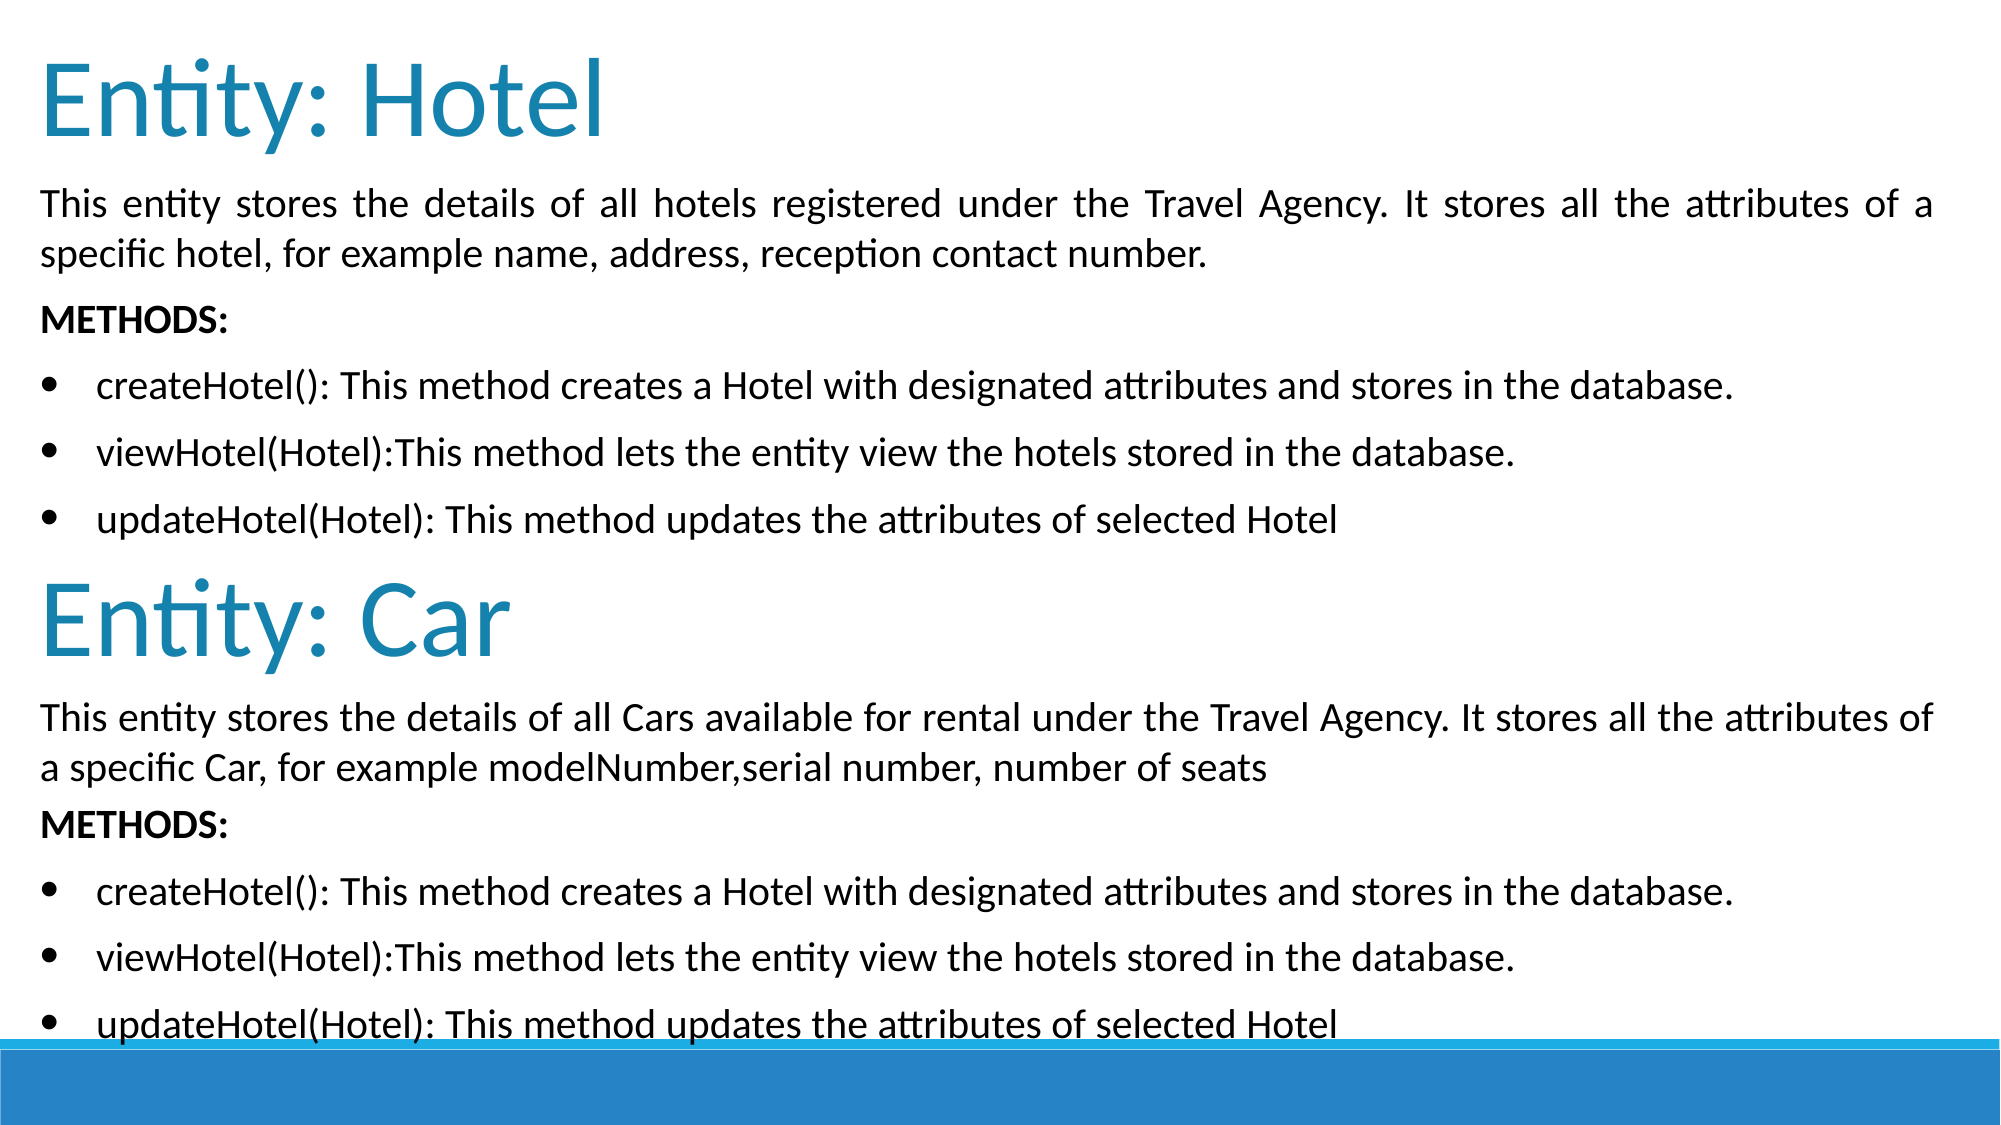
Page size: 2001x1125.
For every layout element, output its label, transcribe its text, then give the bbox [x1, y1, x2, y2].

text_box Entity: Hotel [25, 16, 1025, 167]
text_box This entity stores the details of all Cars available for rental under the Travel Agency. It stores all the attributes of a specific Car, for example modelNumber,serial number, number of seats [25, 682, 1950, 789]
text_box METHODS: createHotel(): This method creates a Hotel with designated attributes and stores in the database. viewHotel(Hotel):This method lets the entity view the hotels stored in the database. updateHotel(Hotel): This method updates the attributes of selected Hotel [25, 284, 1950, 550]
text_box METHODS: createHotel(): This method creates a Hotel with designated attributes and stores in the database. viewHotel(Hotel):This method lets the entity view the hotels stored in the database. updateHotel(Hotel): This method updates the attributes of selected Hotel [25, 789, 1950, 1121]
text_box Entity: Car [25, 536, 1025, 687]
text_box This entity stores the details of all hotels registered under the Travel Agency. It stores all the attributes of a specific hotel, for example name, address, reception contact number. [25, 168, 1950, 283]
